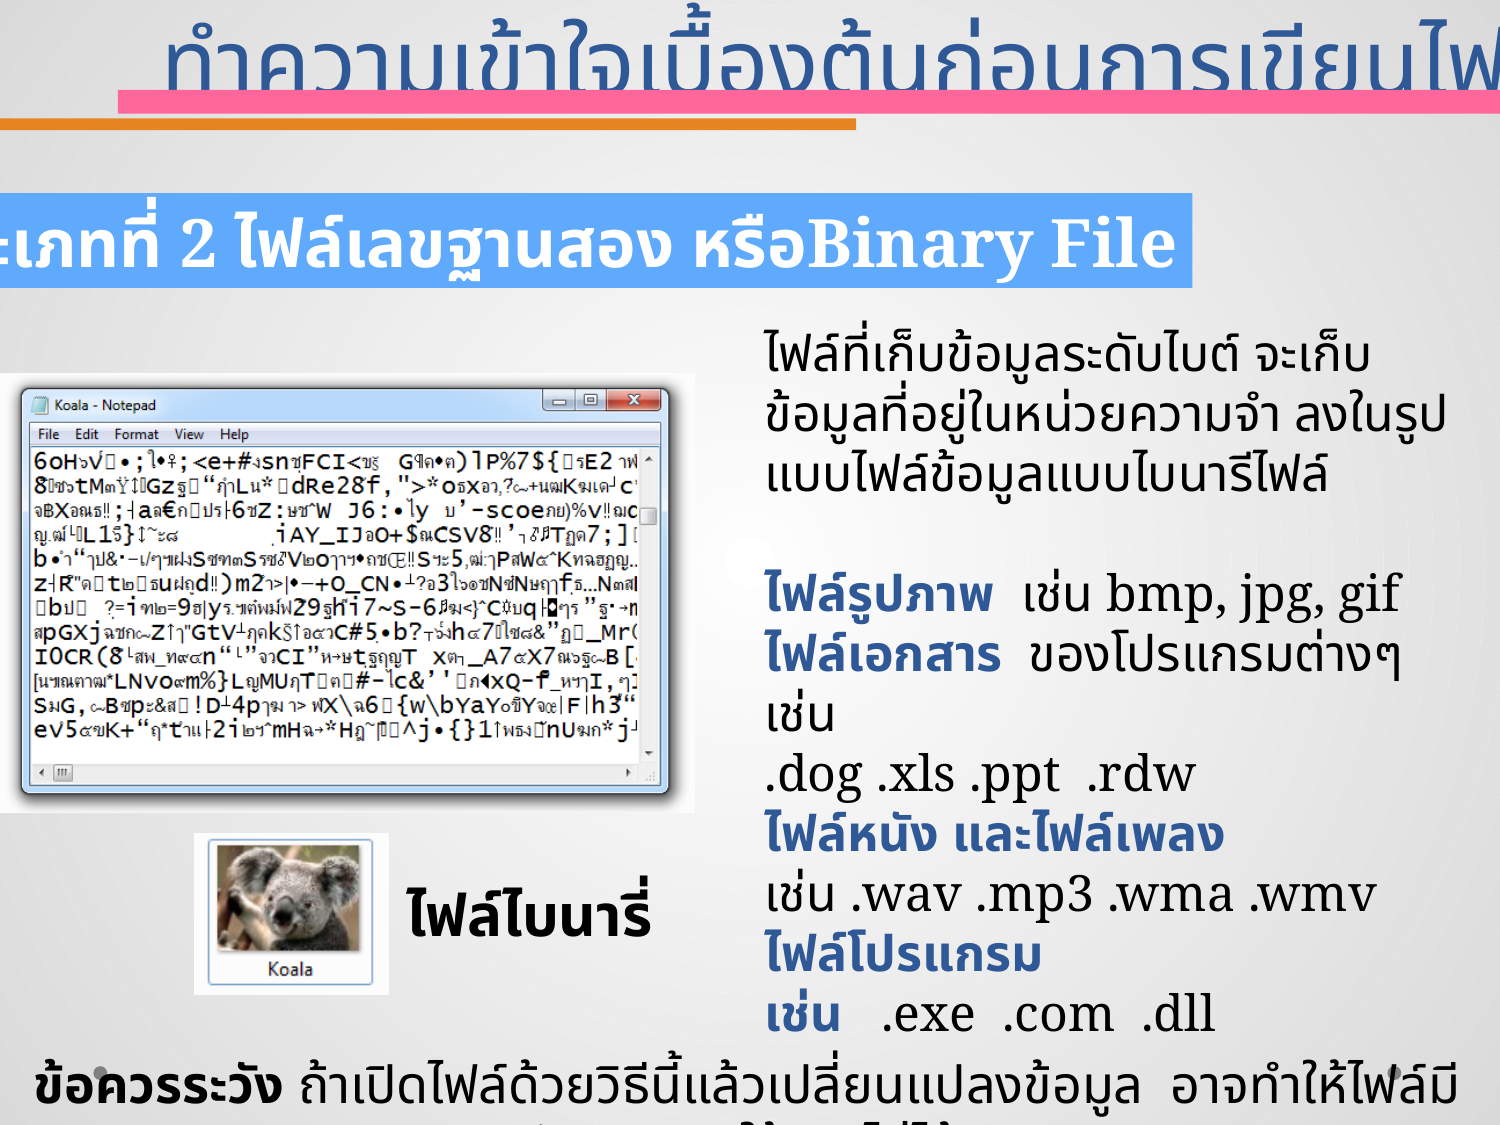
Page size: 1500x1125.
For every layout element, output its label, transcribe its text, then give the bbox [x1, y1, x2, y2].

text_box [116, 88, 1500, 116]
picture [194, 832, 389, 995]
text_box [0, 116, 859, 132]
text_box ไฟล์ที่เก็บข้อมูลระดับไบต์ จะเก็บข้อมูลที่อยู่ในหน่วยความจำ ลงในรูปแบบไฟล์ข้อมูลแบบไบนารีไฟล์ ไฟล์รูปภาพ เช่น bmp, jpg, gif ไฟล์เอกสาร ของโปรแกรมต่างๆ เช่น .dog .xls .ppt .rdw ไฟล์หนัง และไฟล์เพลง เช่น .wav .mp3 .wma .wmv ไฟล์โปรแกรมเช่น .exe .com .dll [749, 314, 1500, 1043]
title ทำความเข้าใจเบื้องต้นก่อนการเขียนไฟล์ [859, 116, 1500, 121]
picture [0, 373, 695, 813]
text_box ข้อควรระวัง ถ้าเปิดไฟล์ด้วยวิธีนี้แล้วเปลี่ยนแปลงข้อมูล อาจทำให้ไฟล์มีปัญหาและใช้งานไม่ได้ [0, 1043, 1500, 1125]
text_box ประเภทที่ 2 ไฟล์เลขฐานสอง หรือBinary File [0, 191, 1195, 290]
title ทำความเข้าใจเบื้องต้นก่อนการเขียนไฟล์ [112, 0, 1500, 116]
text_box ไฟล์ไบนารี่ [394, 870, 667, 956]
